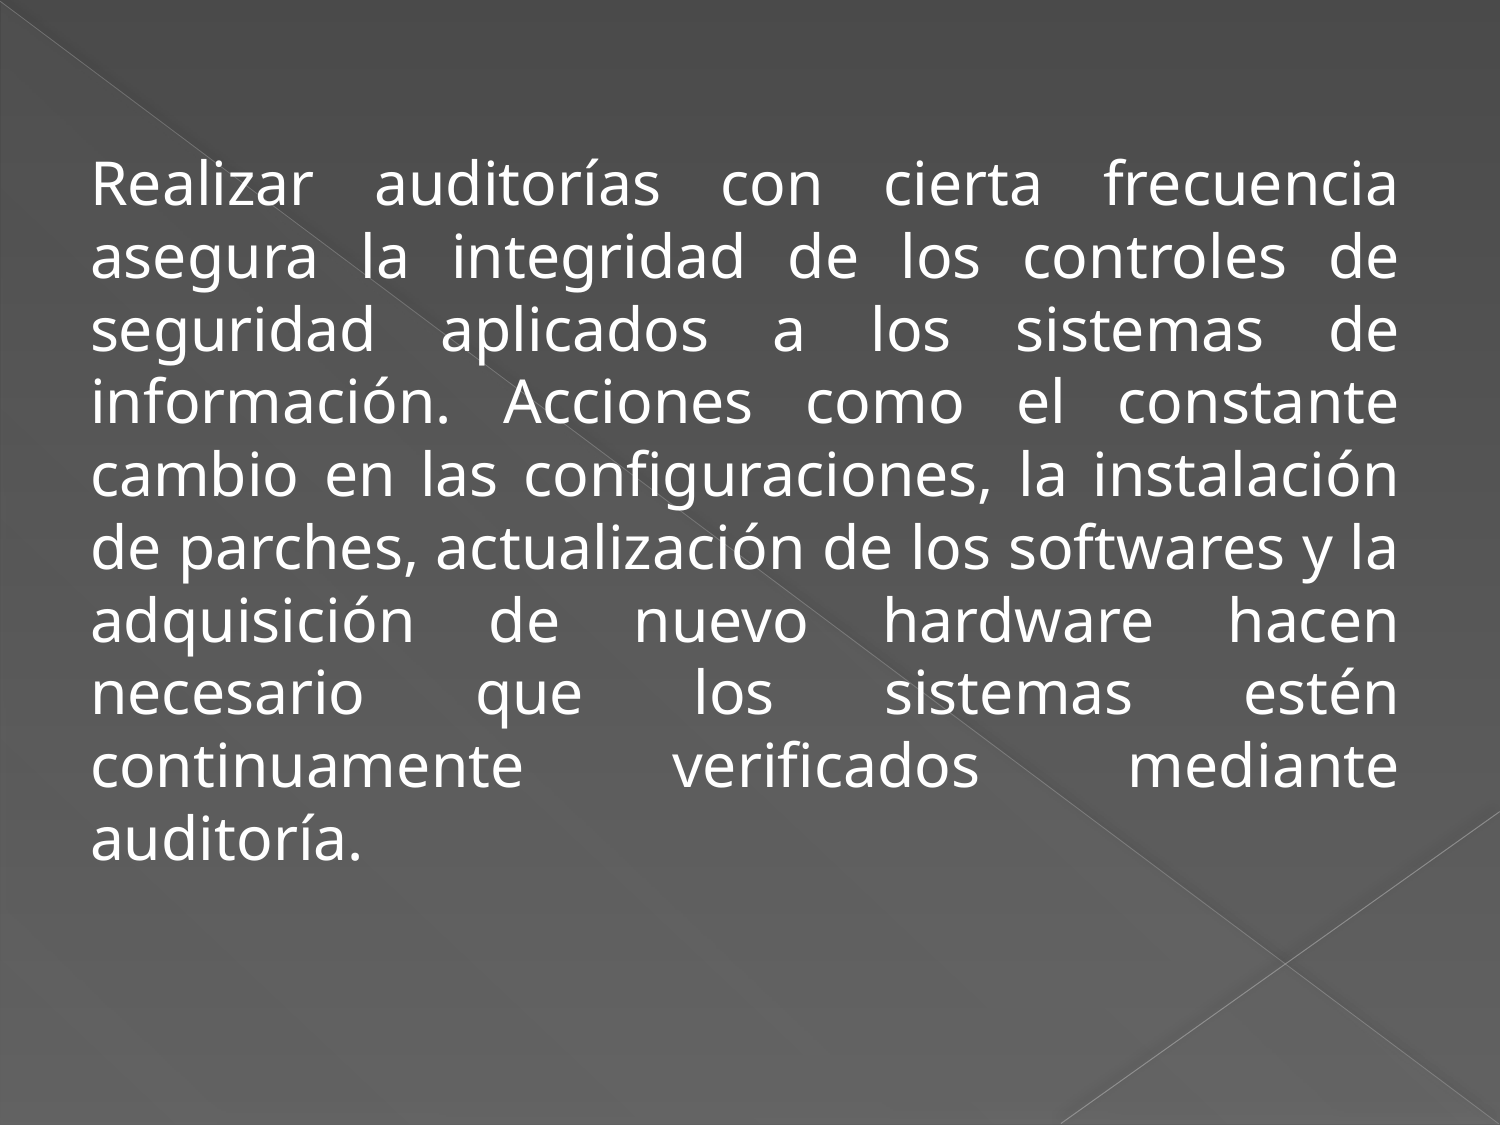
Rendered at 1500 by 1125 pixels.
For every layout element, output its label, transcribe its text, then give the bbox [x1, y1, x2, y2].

list Realizar auditorías con cierta frecuencia asegura la integridad de los controles de seguridad aplicados a los sistemas de información. Acciones como el constante cambio en las configuraciones, la instalación de parches, actualización de los softwares y la adquisición de nuevo hardware hacen necesario que los sistemas estén continuamente verificados mediante auditoría. [64, 137, 1415, 888]
